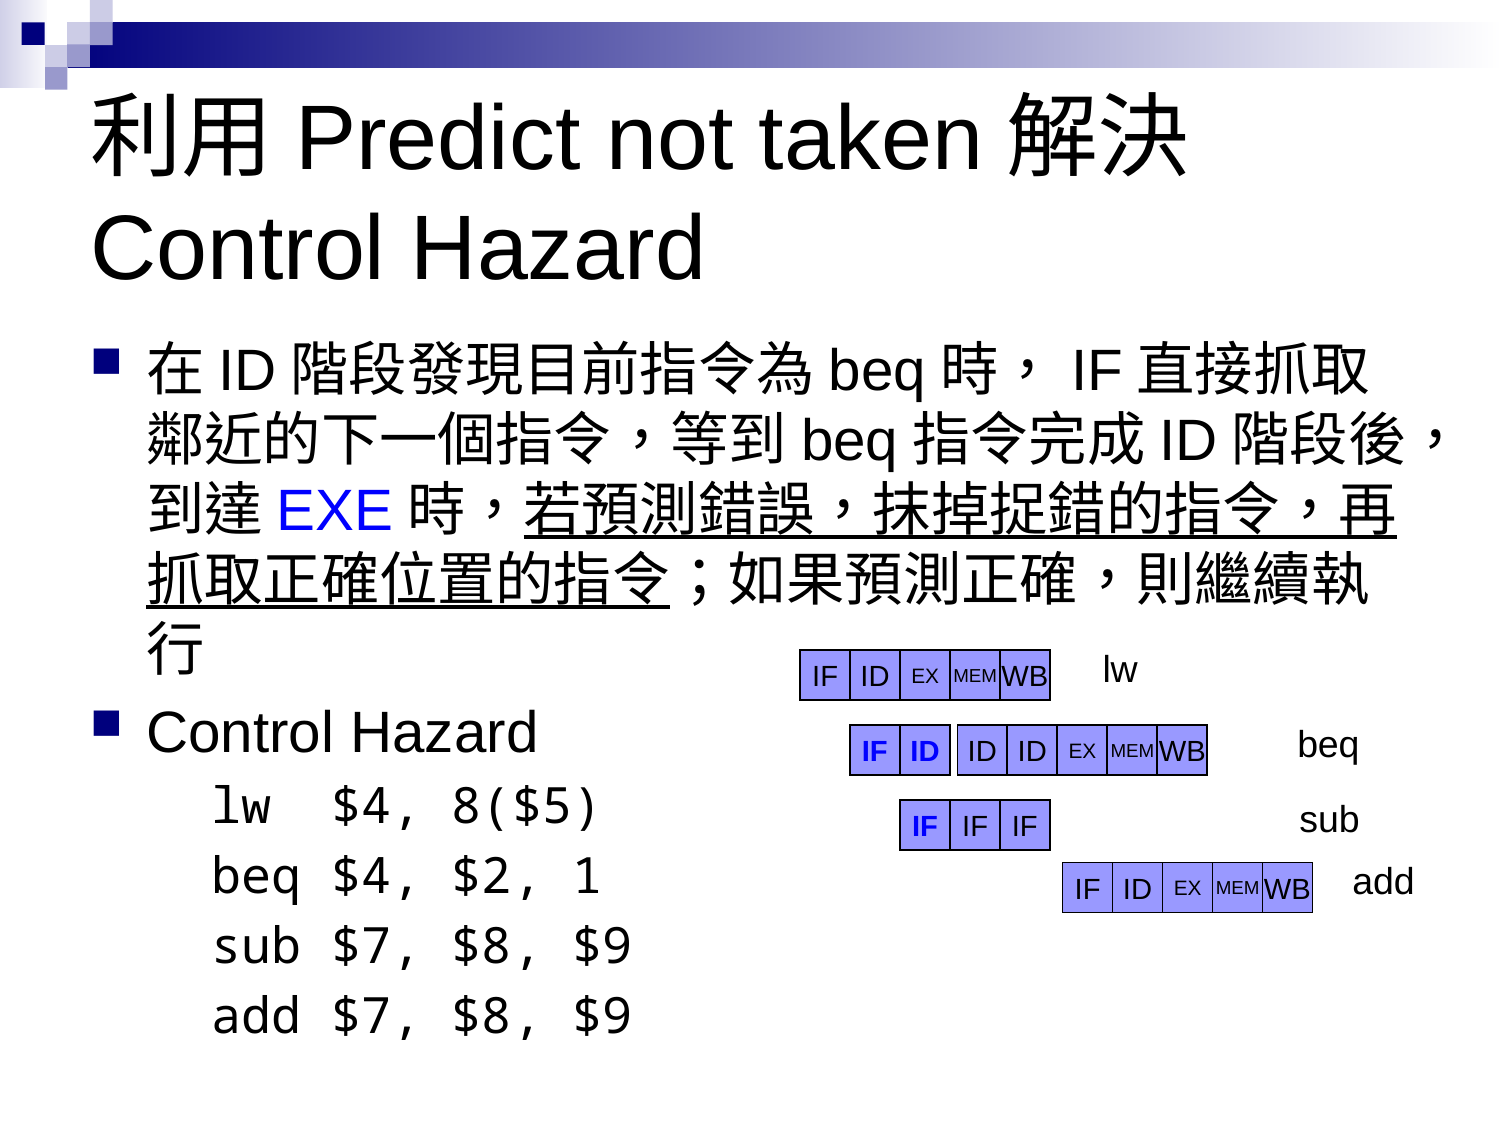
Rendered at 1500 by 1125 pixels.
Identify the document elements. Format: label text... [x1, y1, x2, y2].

text_box IF [999, 800, 1050, 850]
text_box ID [900, 725, 950, 775]
text_box ID [1112, 862, 1163, 913]
text_box MEM [1212, 862, 1262, 913]
text_box IF [900, 800, 950, 850]
list 在ID階段發現目前指令為beq時，IF直接抓取鄰近的下一個指令，等到beq指令完成ID階段後，到達EXE時，若預測錯誤，抹掉捉錯的指令，再抓取正確位置的指令；如果預測正確，則繼續執行 Control Hazard lw $4, 8($5) beq $4, $2, 1 sub $7, $8, $9 add $7, $8, $9 [75, 324, 1425, 963]
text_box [957, 724, 1208, 776]
text_box IF [1062, 862, 1112, 913]
text_box add [1337, 849, 1430, 910]
text_box IF [849, 725, 900, 775]
title 利用Predict not taken解決Control Hazard [75, 75, 1425, 300]
text_box lw [1087, 637, 1153, 698]
text_box WB [1262, 862, 1313, 913]
text_box beq [1282, 712, 1375, 773]
text_box sub [1284, 787, 1375, 848]
text_box IF [950, 800, 999, 850]
text_box EX [1163, 862, 1212, 913]
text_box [799, 649, 1051, 701]
